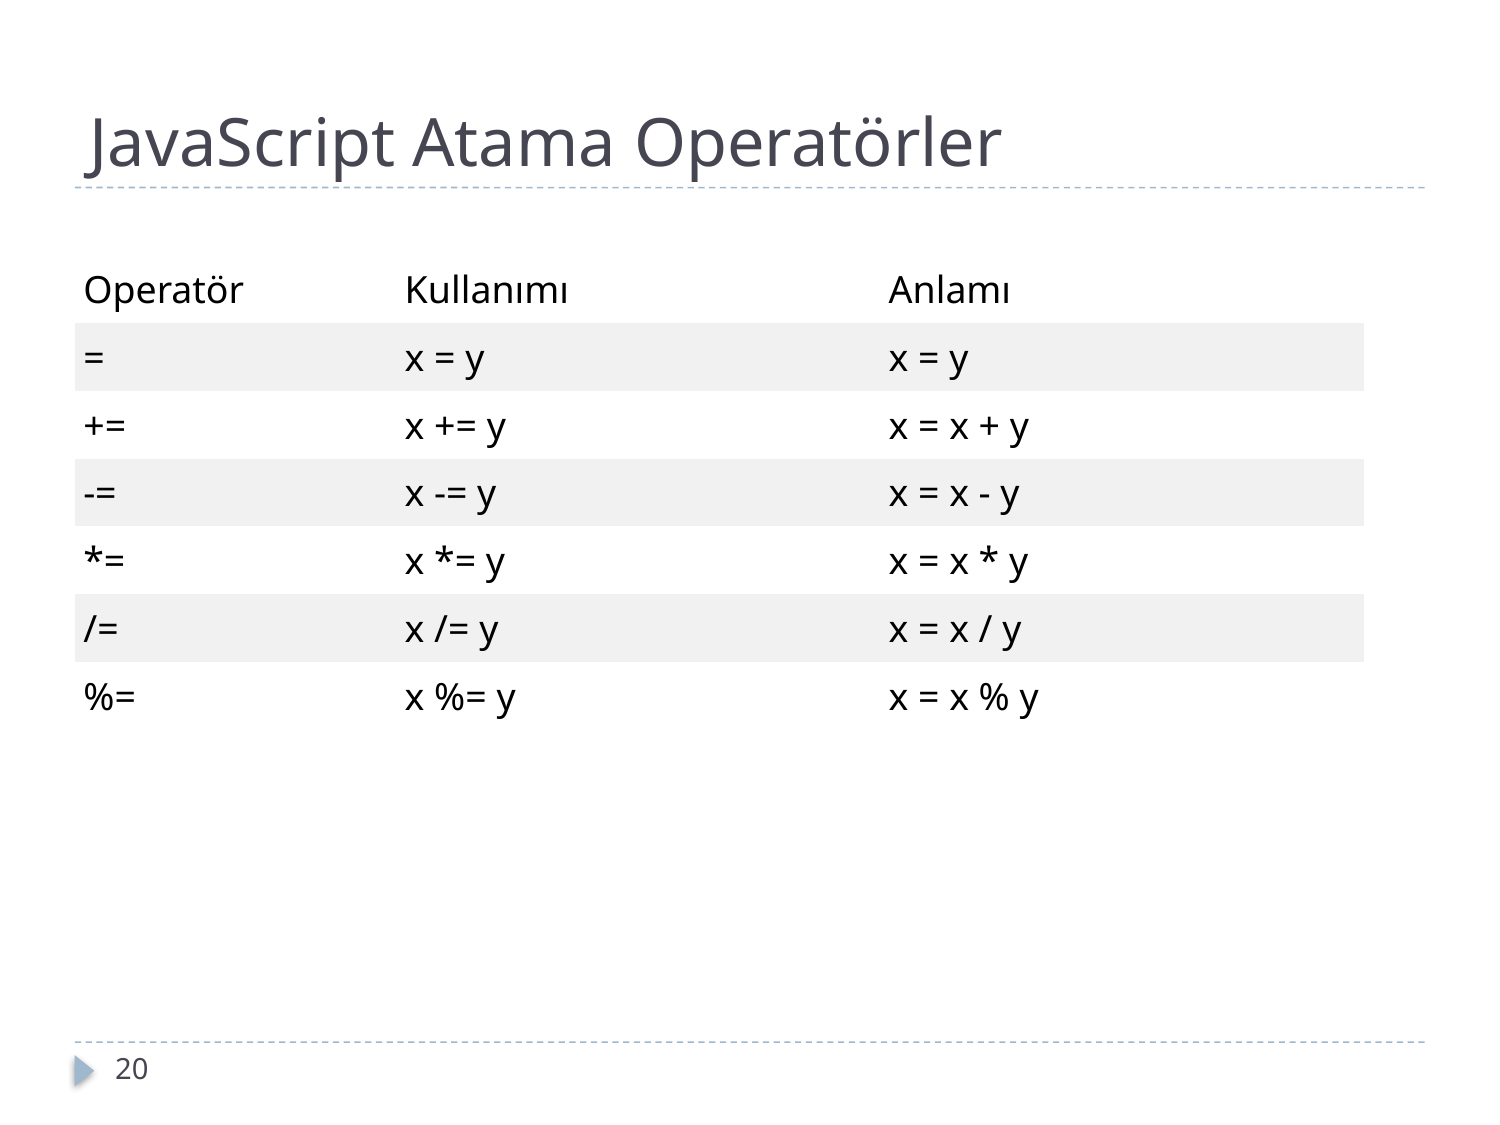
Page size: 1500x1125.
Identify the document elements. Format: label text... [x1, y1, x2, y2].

table_cell x = x - y [880, 459, 1364, 526]
table_cell = [75, 323, 396, 391]
table_cell x = x * y [880, 526, 1364, 594]
table_cell x %= y [396, 662, 880, 730]
table_cell *= [75, 526, 396, 594]
table_cell x += y [396, 391, 880, 459]
table_cell x = y [880, 323, 1364, 391]
table_cell x = x / y [880, 594, 1364, 662]
table_header Anlamı [880, 255, 1364, 323]
table_cell x /= y [396, 594, 880, 662]
table_cell x = y [396, 323, 880, 391]
table_header Kullanımı [396, 255, 880, 323]
table_cell x -= y [396, 459, 880, 526]
table_cell /= [75, 594, 396, 662]
table_cell x = x % y [880, 662, 1364, 730]
table_cell x *= y [396, 526, 880, 594]
table_cell += [75, 391, 396, 459]
slide_number 20 [100, 1042, 426, 1103]
table_cell x = x + y [880, 391, 1364, 459]
title JavaScript Atama Operatörler [75, 24, 1425, 188]
table_header Operatör [75, 255, 396, 323]
table_cell %= [75, 662, 396, 730]
table_cell -= [75, 459, 396, 526]
